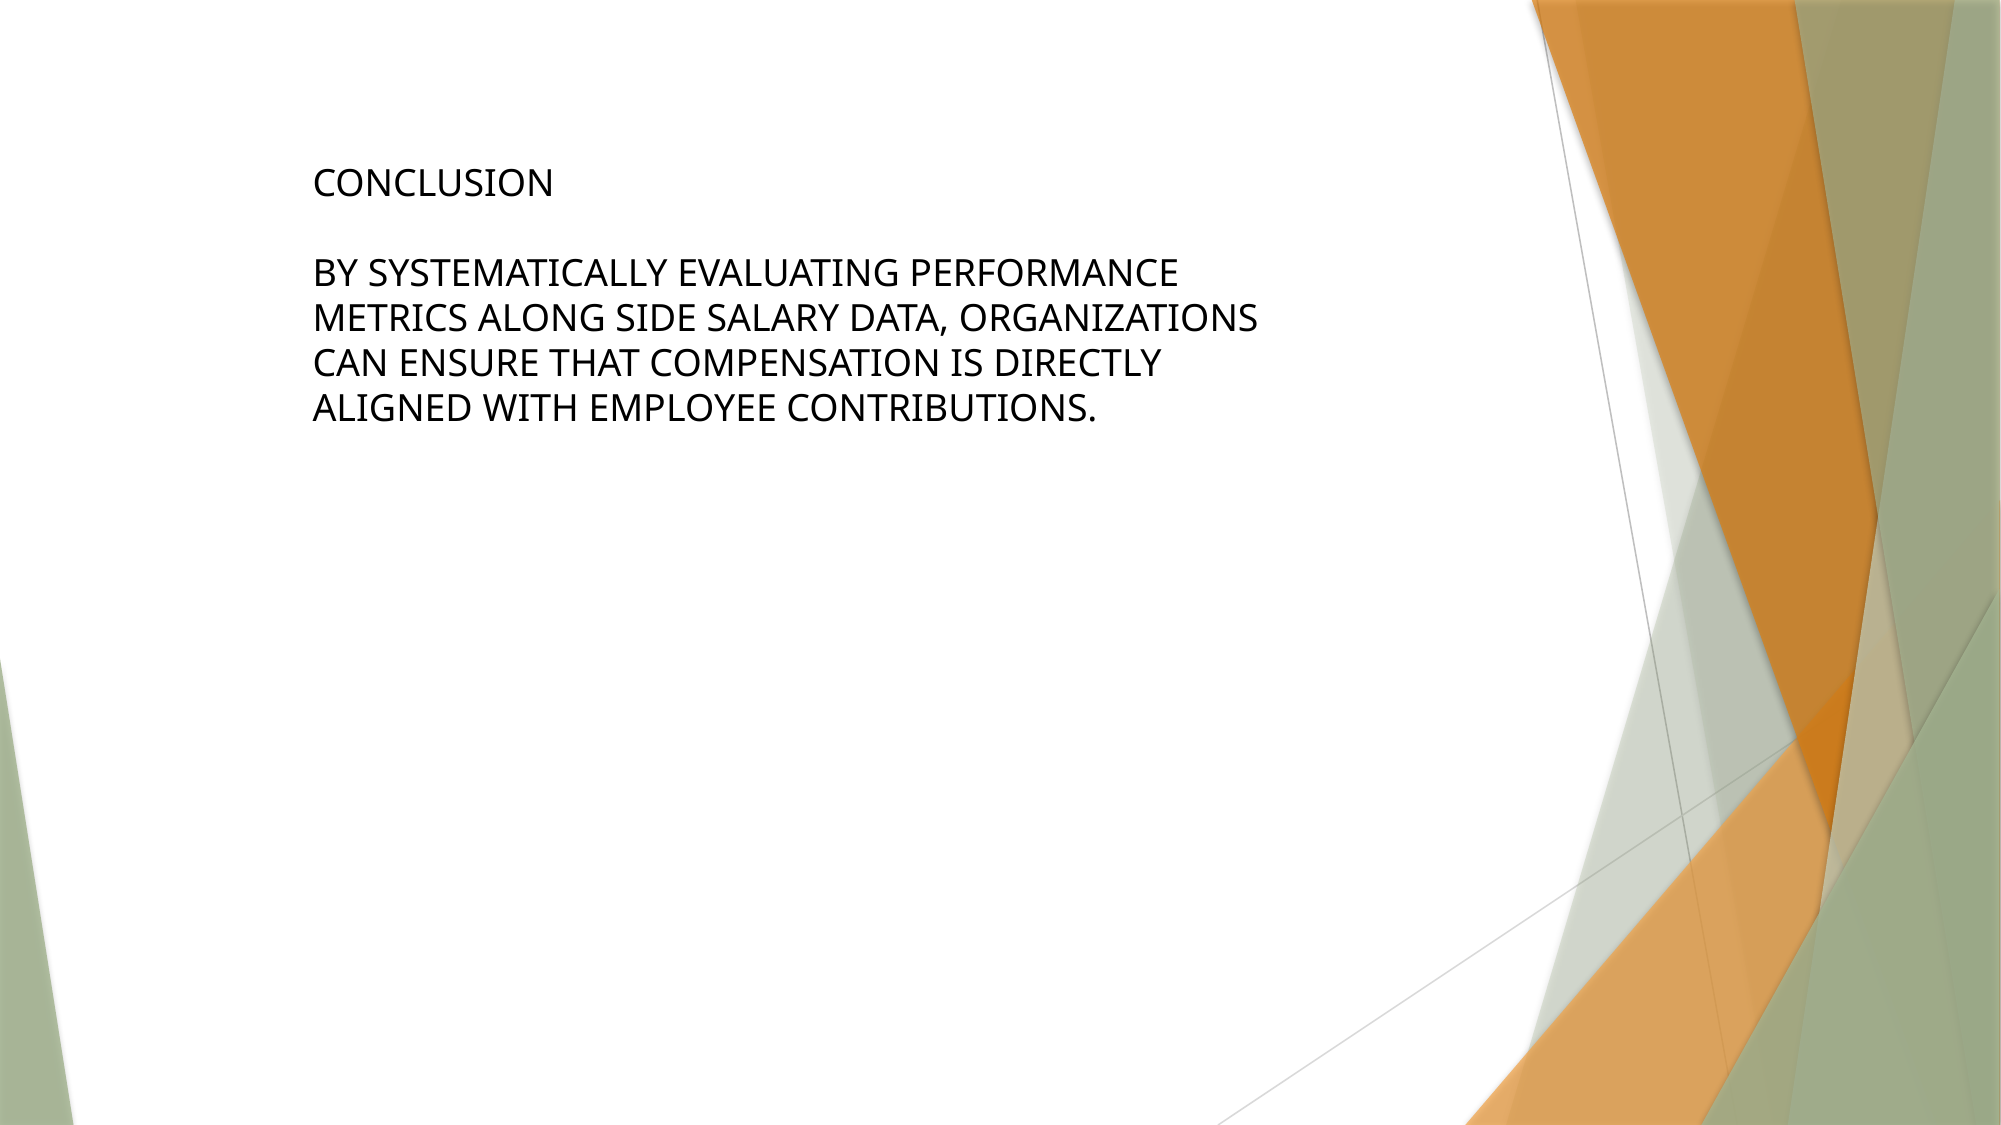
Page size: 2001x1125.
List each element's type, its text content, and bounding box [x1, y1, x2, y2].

text_box CONCLUSION BY SYSTEMATICALLY EVALUATING PERFORMANCE METRICS ALONG SIDE SALARY DATA, ORGANIZATIONS CAN ENSURE THAT COMPENSATION IS DIRECTLY ALIGNED WITH EMPLOYEE CONTRIBUTIONS. [297, 152, 1276, 482]
